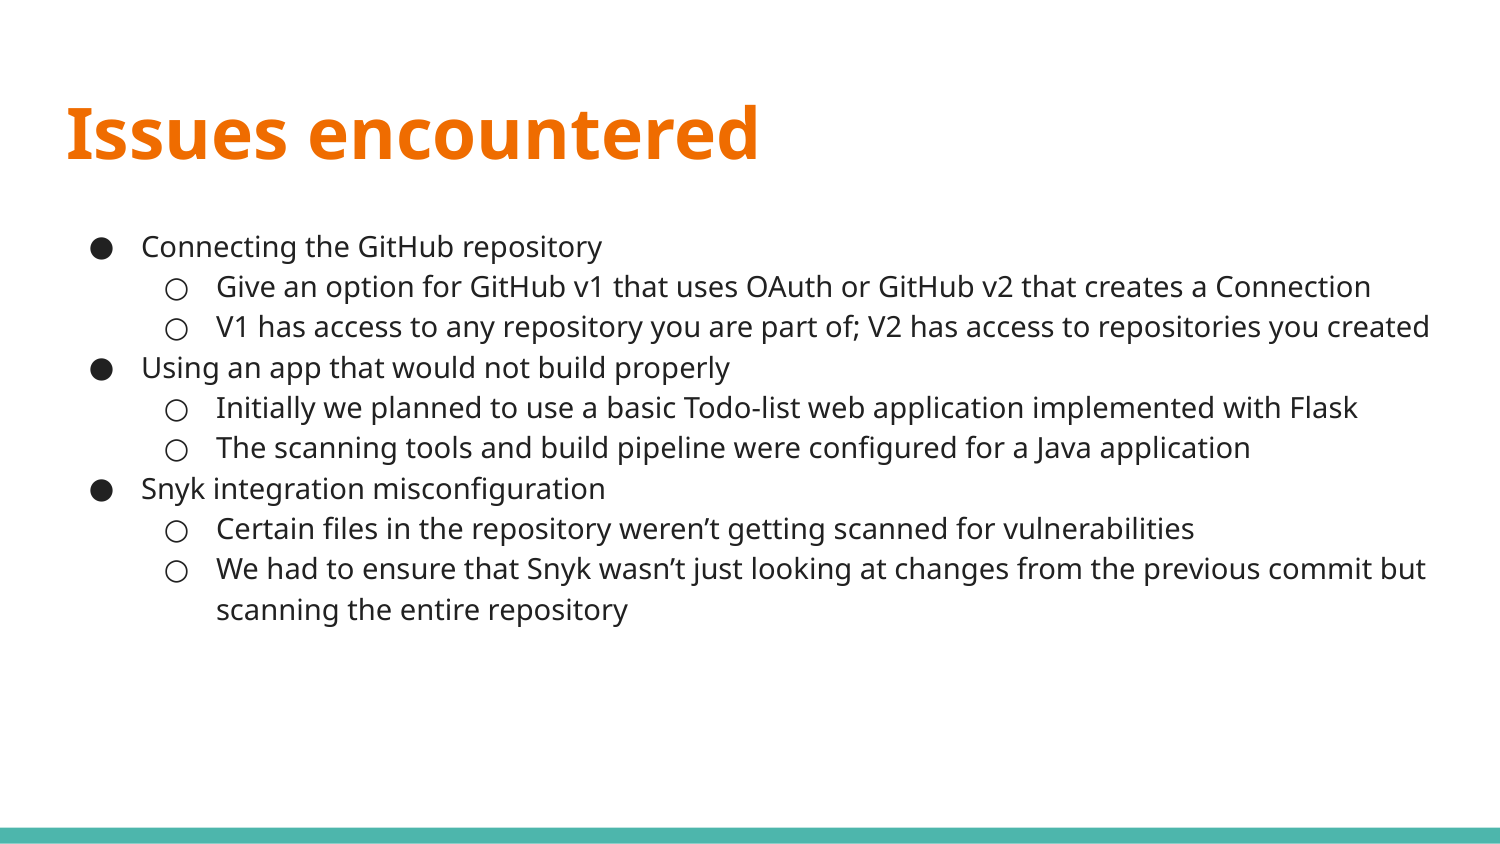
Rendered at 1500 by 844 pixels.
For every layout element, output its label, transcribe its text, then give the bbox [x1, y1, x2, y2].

list Connecting the GitHub repository Give an option for GitHub v1 that uses OAuth or GitHub v2 that creates a Connection V1 has access to any repository you are part of; V2 has access to repositories you created Using an app that would not build properly Initially we planned to use a basic Todo-list web application implemented with Flask The scanning tools and build pipeline were configured for a Java application Snyk integration misconfiguration Certain files in the repository weren’t getting scanned for vulnerabilities We had to ensure that Snyk wasn’t just looking at changes from the previous commit but scanning the entire repository [51, 207, 1449, 750]
title Issues encountered [51, 72, 1449, 189]
